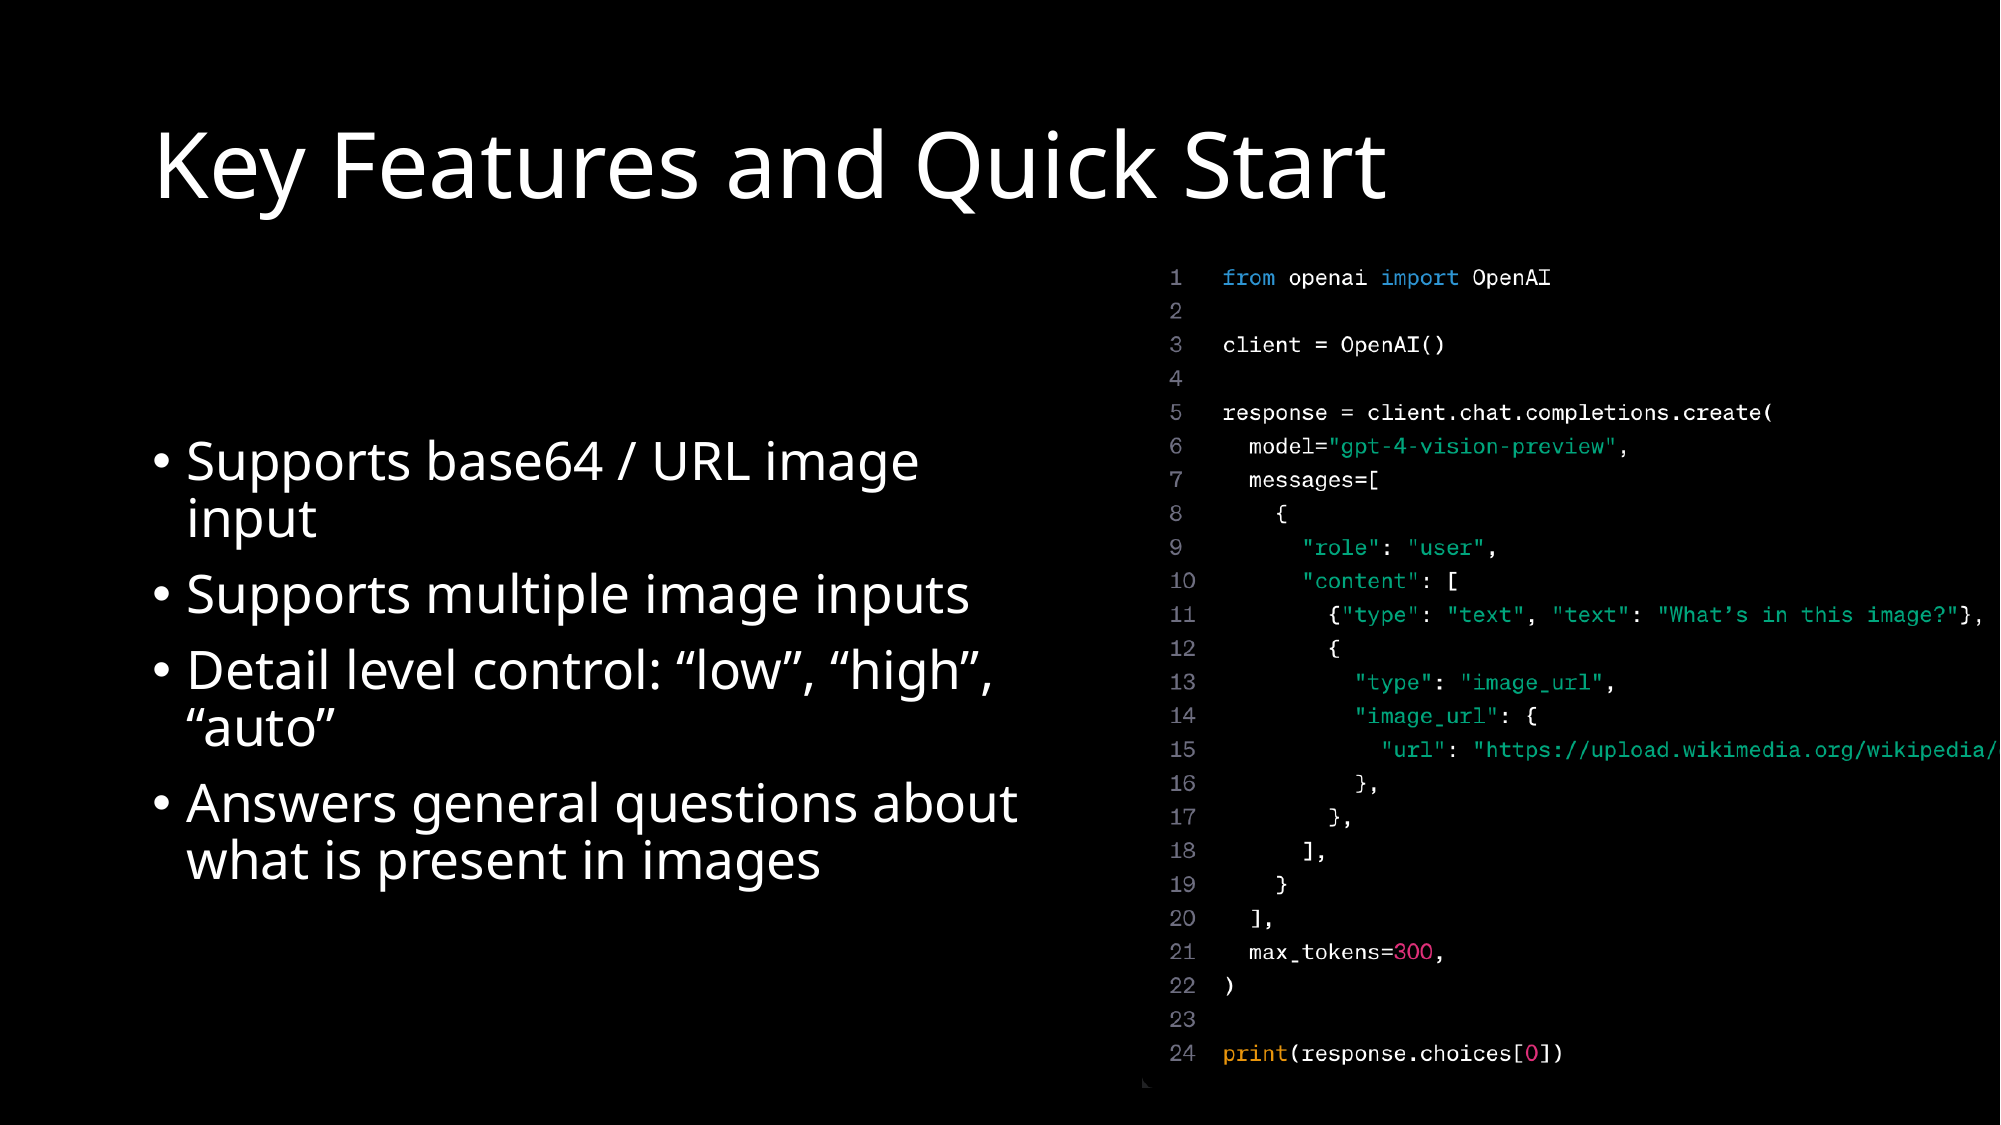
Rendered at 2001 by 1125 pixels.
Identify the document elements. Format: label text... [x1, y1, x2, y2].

picture [1142, 238, 2000, 1088]
title Key Features and Quick Start [137, 59, 1863, 278]
list Supports base64 / URL image input Supports multiple image inputs Detail level control: “low”, “high”, “auto” Answers general questions about what is present in images [137, 426, 1039, 900]
